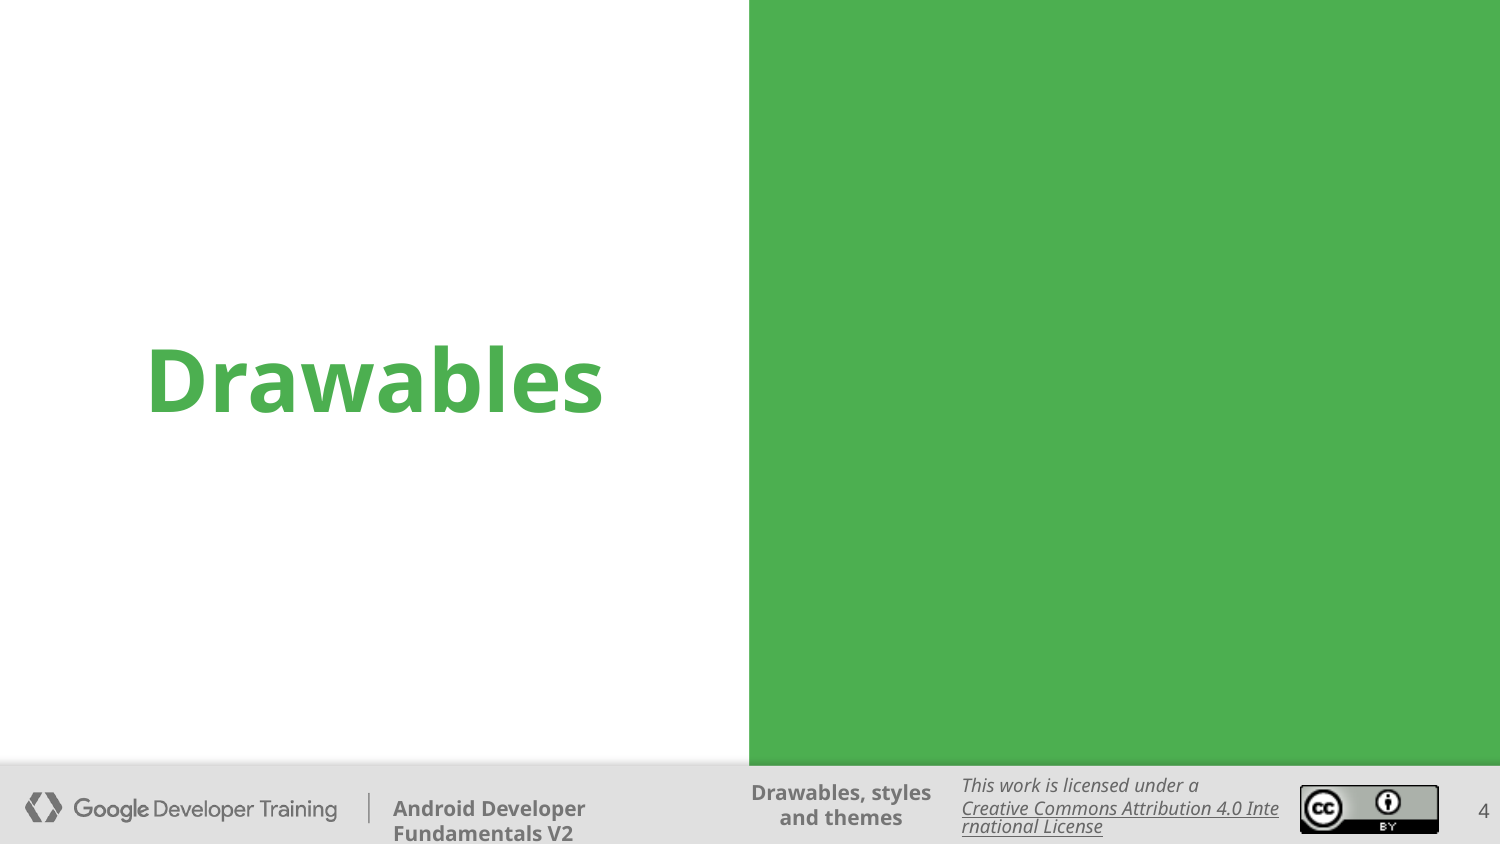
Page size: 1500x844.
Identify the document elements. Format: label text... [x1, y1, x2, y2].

picture [0, 0, 1500, 844]
slide_number ‹#› [1414, 777, 1500, 842]
title Drawables [43, 202, 708, 446]
